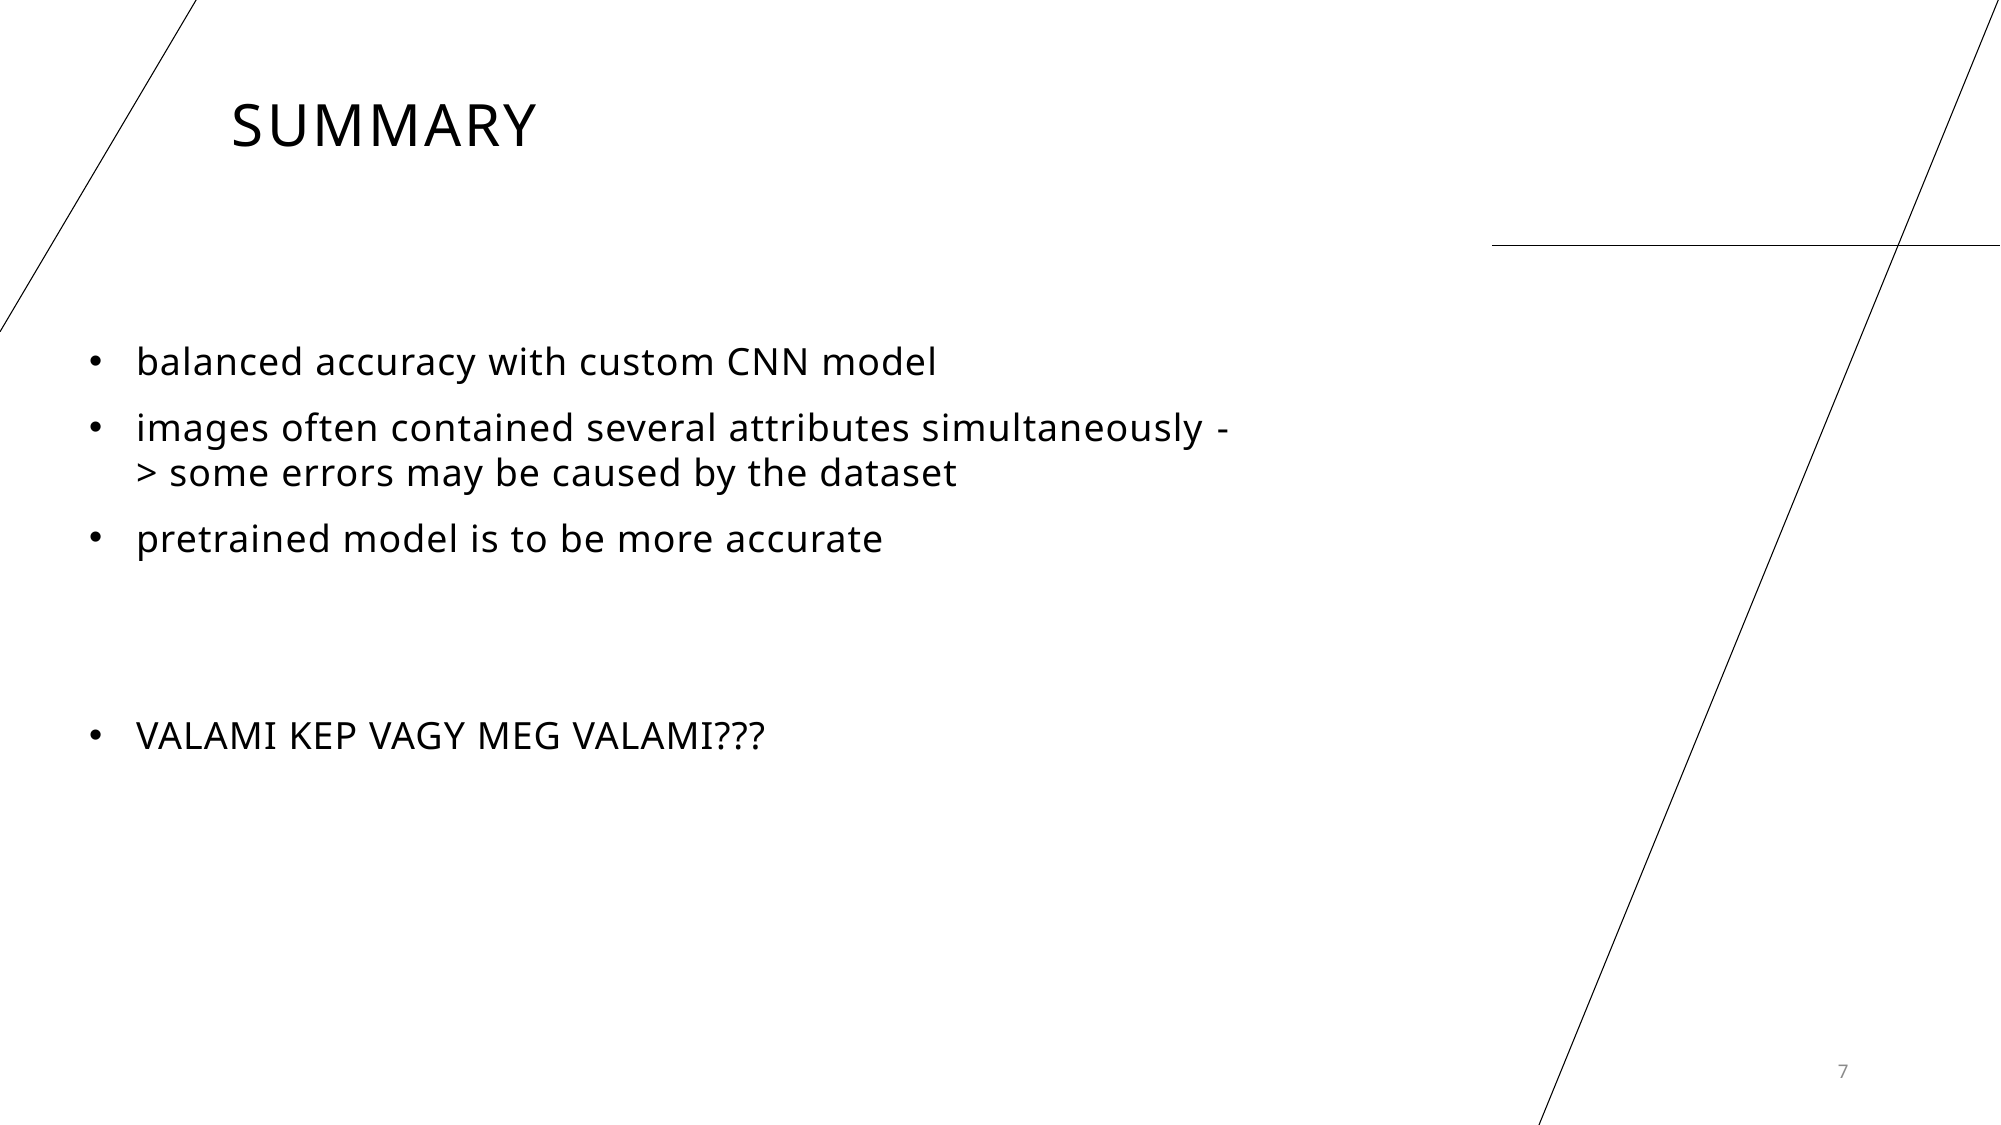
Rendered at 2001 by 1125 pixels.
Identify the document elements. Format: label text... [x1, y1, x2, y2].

title Summary [216, 43, 1413, 167]
list balanced accuracy with custom CNN model images often contained several attributes simultaneously -> some errors may be caused by the dataset pretrained model is to be more accurate VALAMI KEP VAGY MEG VALAMI??? [74, 330, 1255, 890]
slide_number 7 [1701, 1042, 1864, 1103]
